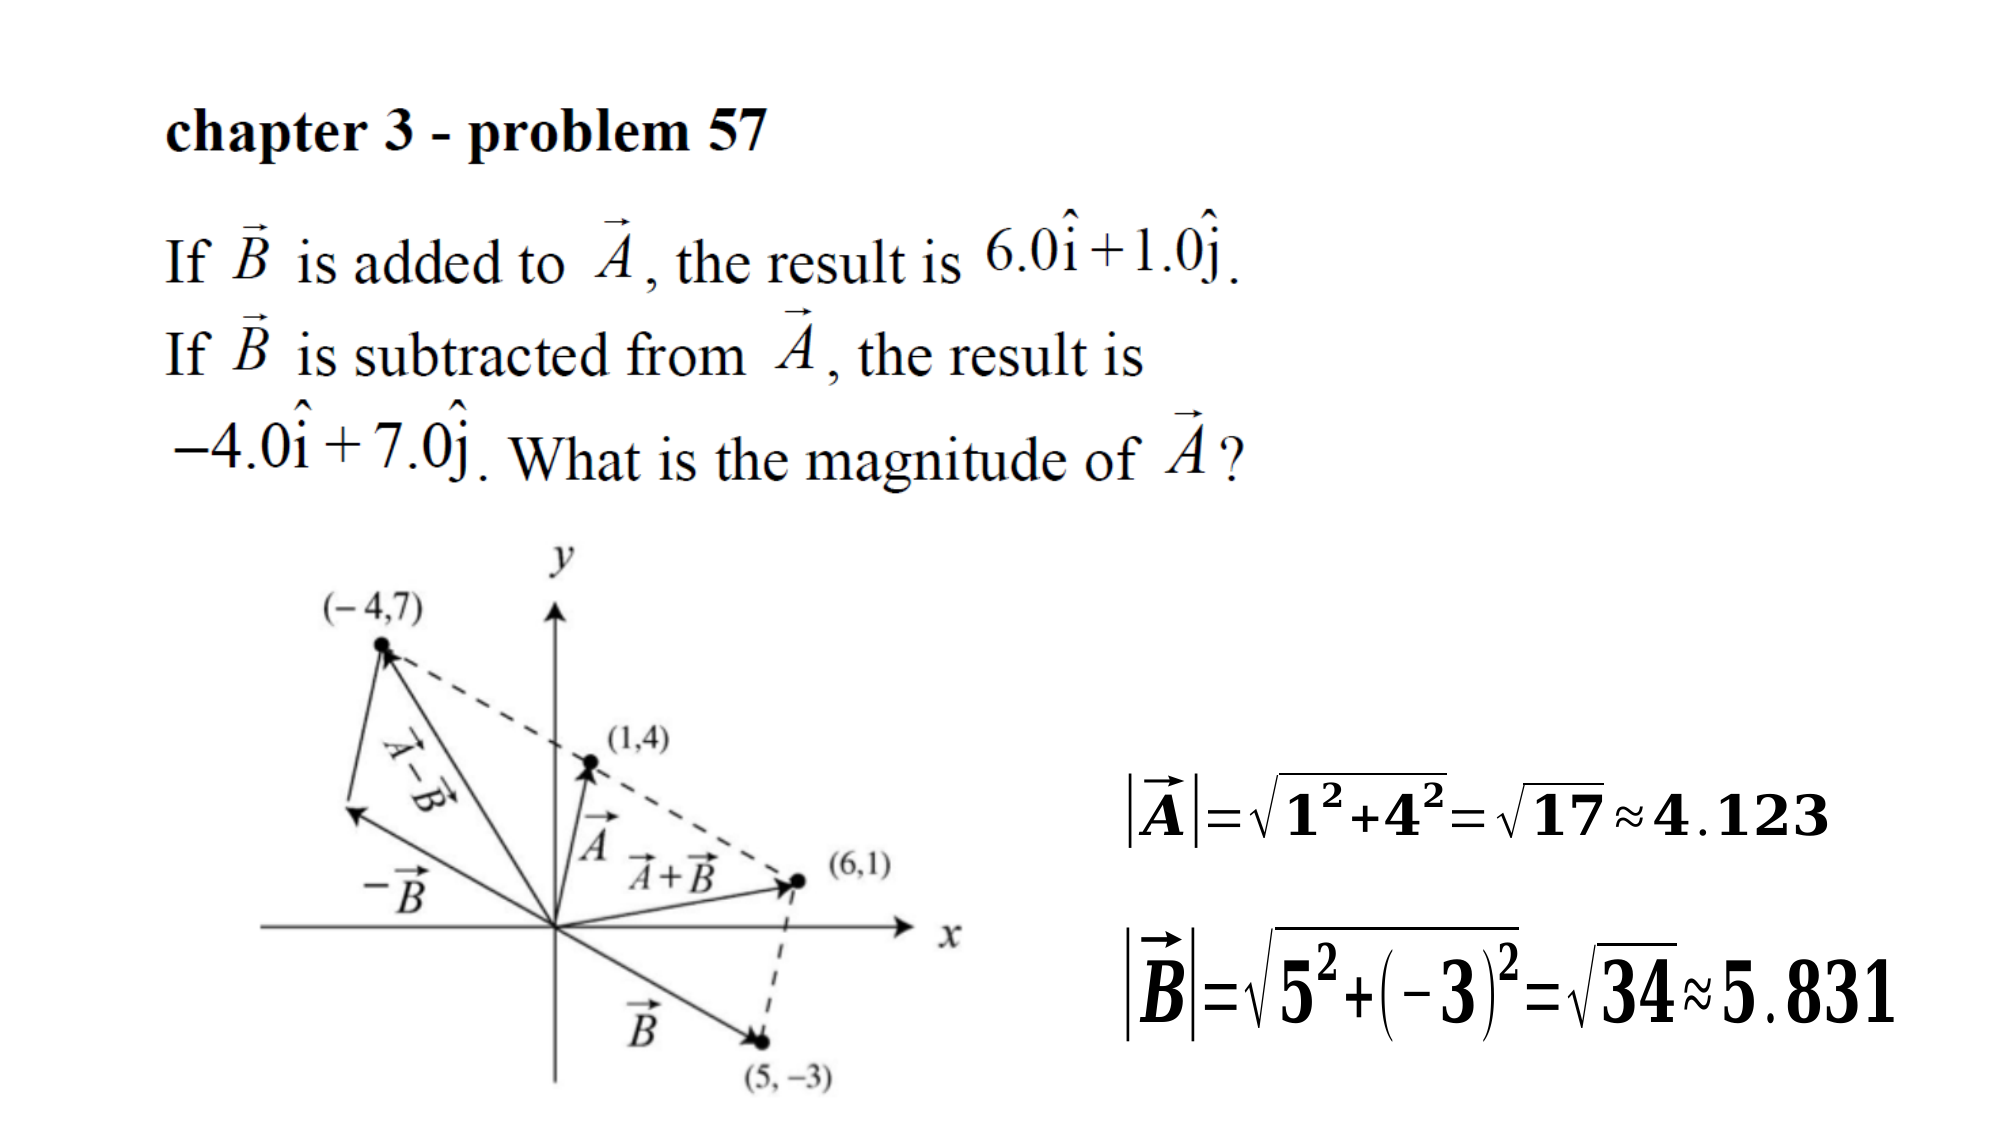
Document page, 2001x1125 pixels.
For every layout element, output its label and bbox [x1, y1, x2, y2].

picture [79, 88, 1297, 1098]
